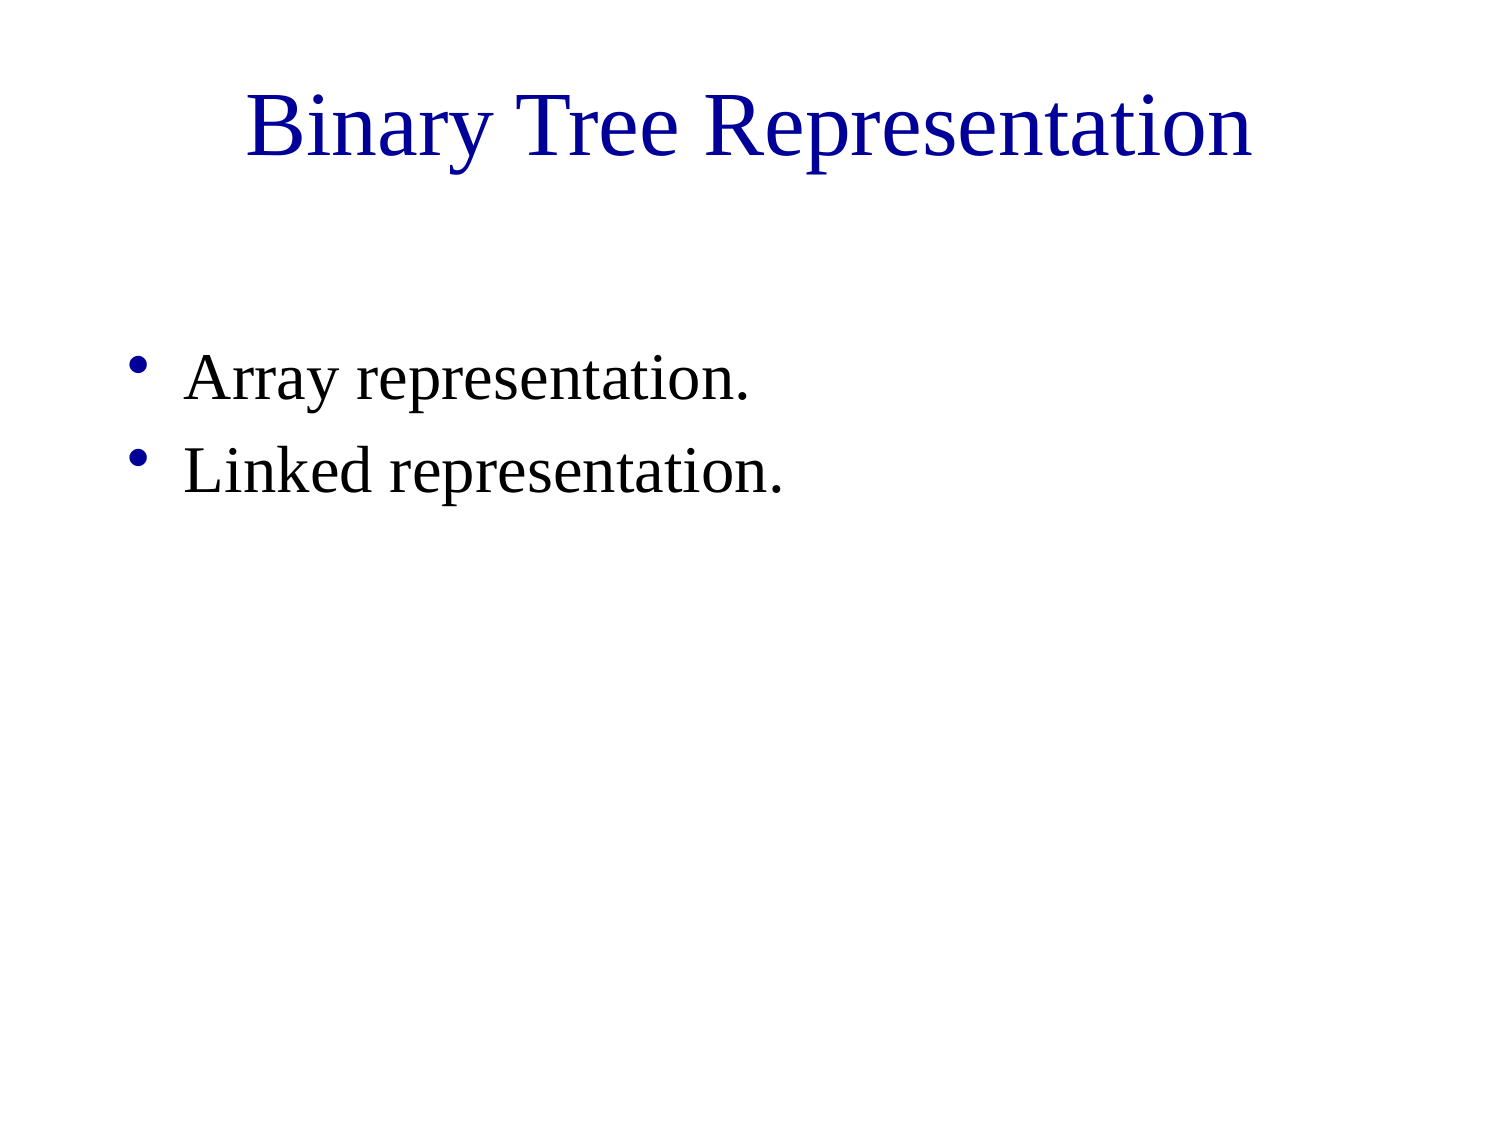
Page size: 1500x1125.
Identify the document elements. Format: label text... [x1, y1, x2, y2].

title Binary Tree Representation [112, 24, 1388, 213]
list Array representation. Linked representation. [112, 324, 1388, 1000]
